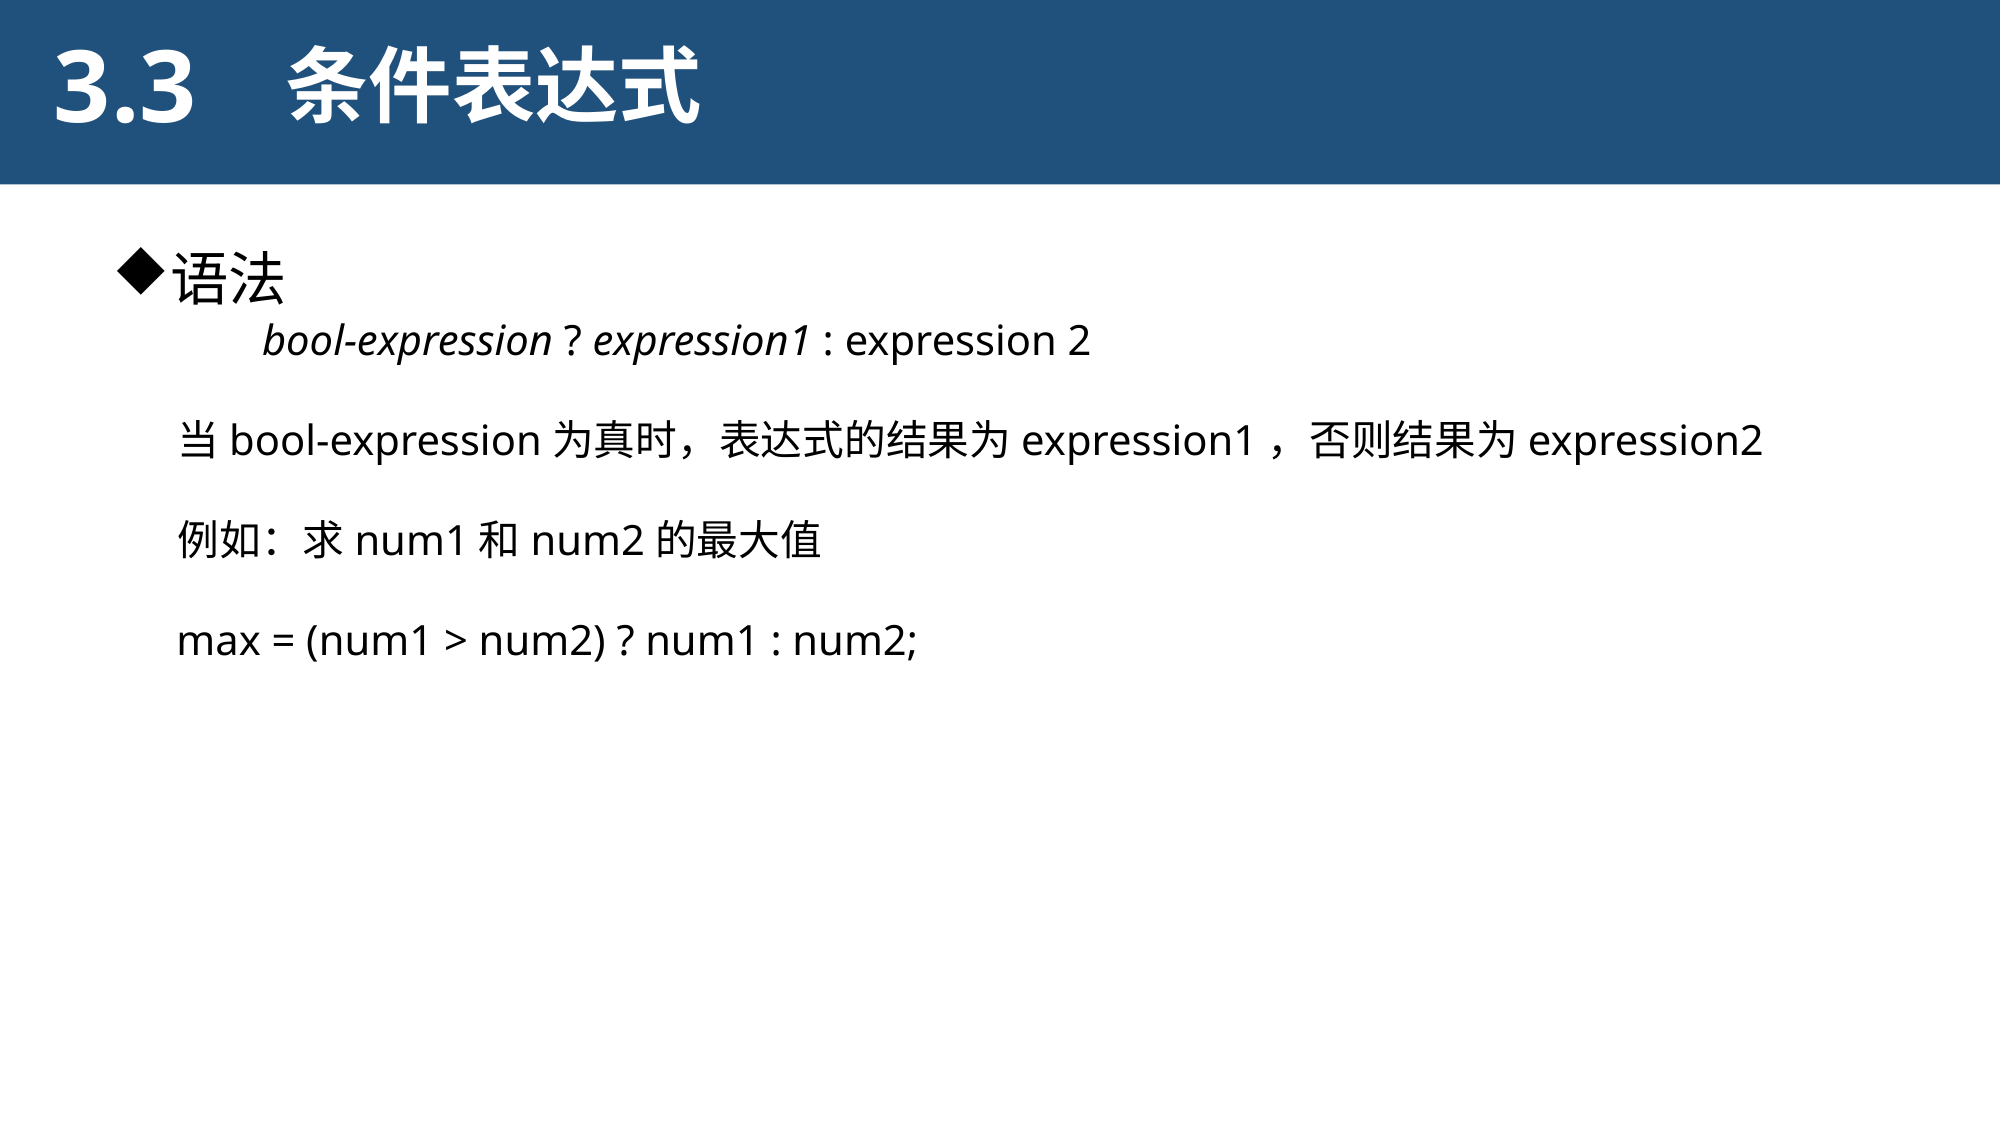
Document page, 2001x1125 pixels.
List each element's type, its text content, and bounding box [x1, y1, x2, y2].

text_box 语法 bool-expression ? expression1 : expression 2 当bool-expression为真时，表达式的结果为expression1，否则结果为expression2 例如：求num1和num2的最大值 max = (num1 > num2) ? num1 : num2; [97, 243, 1838, 1011]
list 条件表达式 [270, 36, 1484, 119]
list 3.3 [38, 28, 244, 166]
